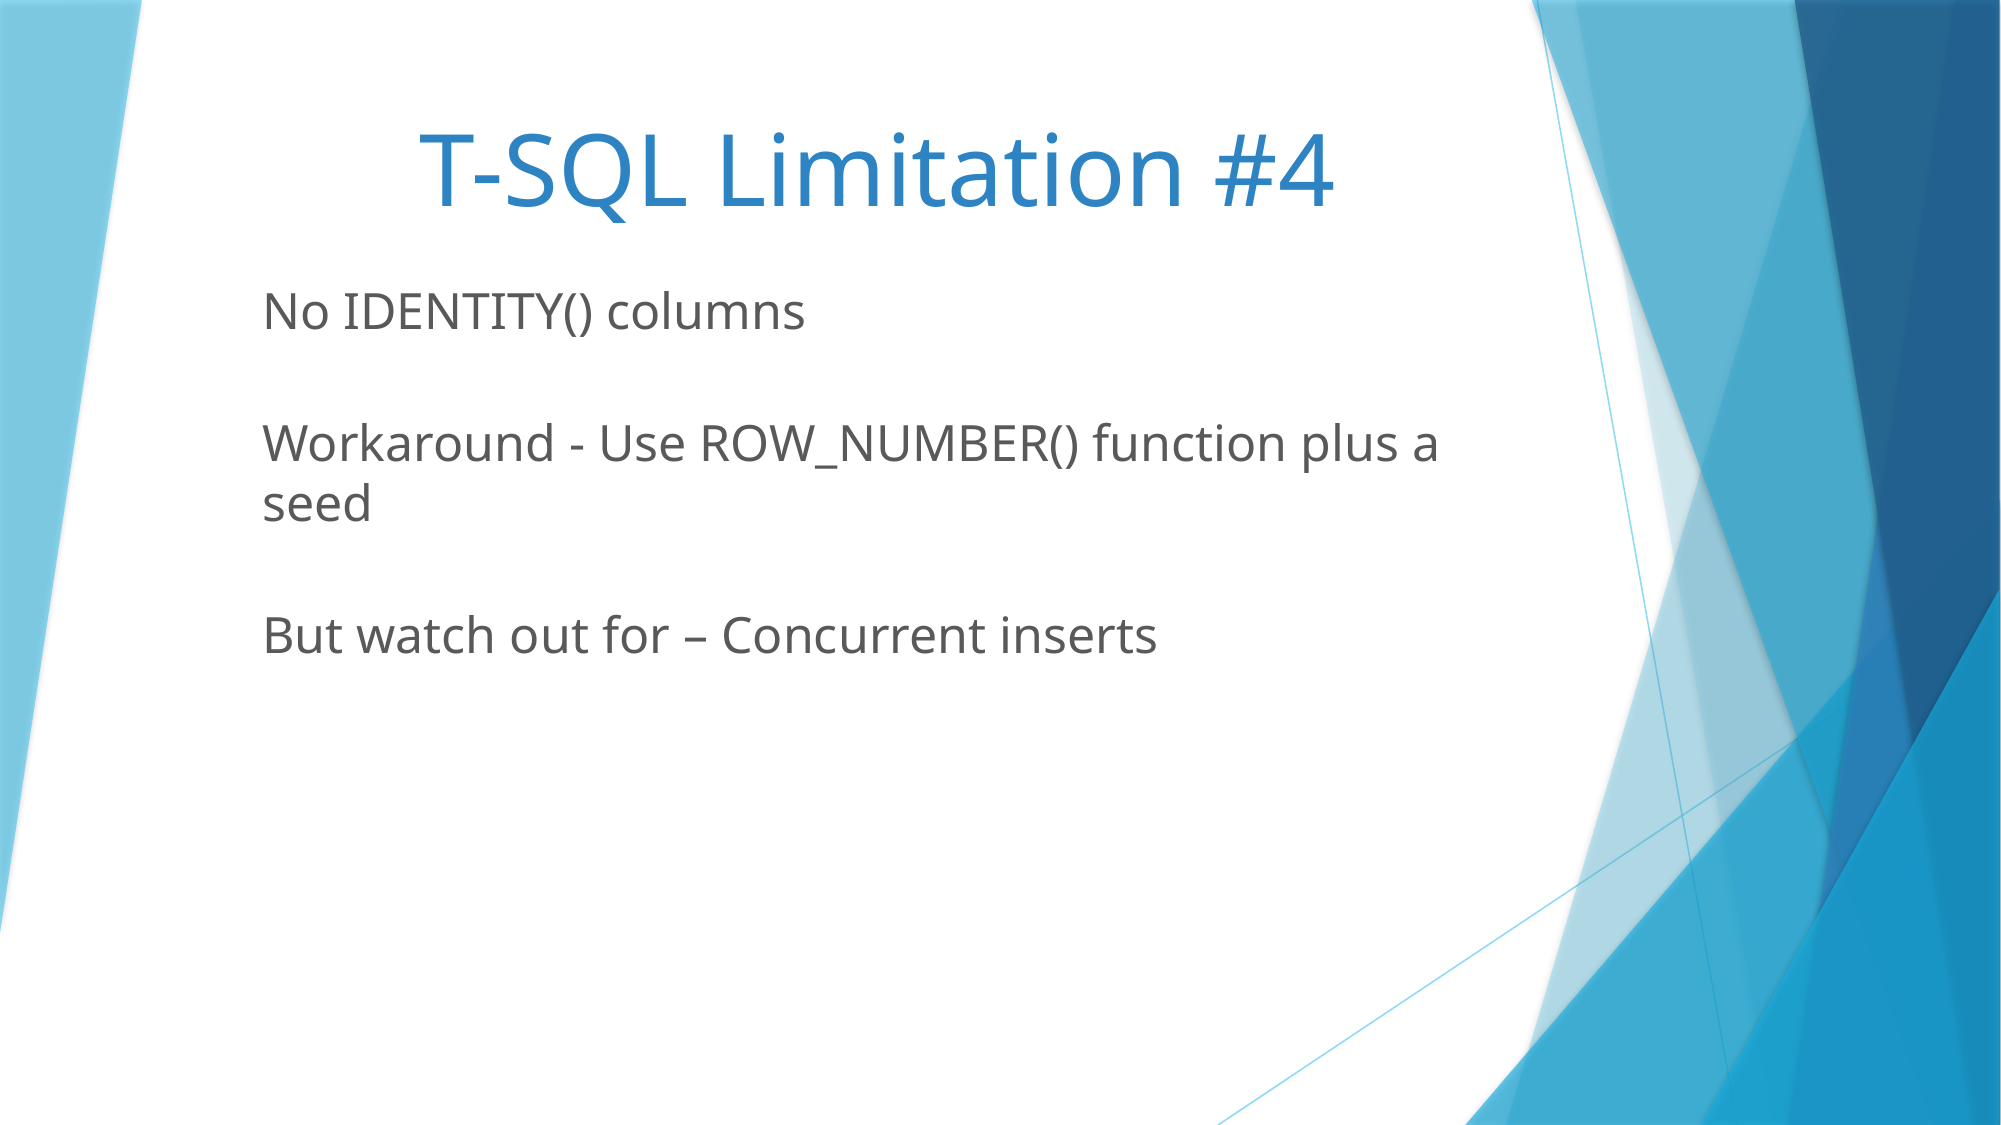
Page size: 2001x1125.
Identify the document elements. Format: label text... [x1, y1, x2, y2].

subtitle No IDENTITY() columns Workaround - Use ROW_NUMBER() function plus a seed But watch out for – Concurrent inserts [247, 272, 1522, 1016]
title T-SQL Limitation #4 [220, 93, 1536, 234]
